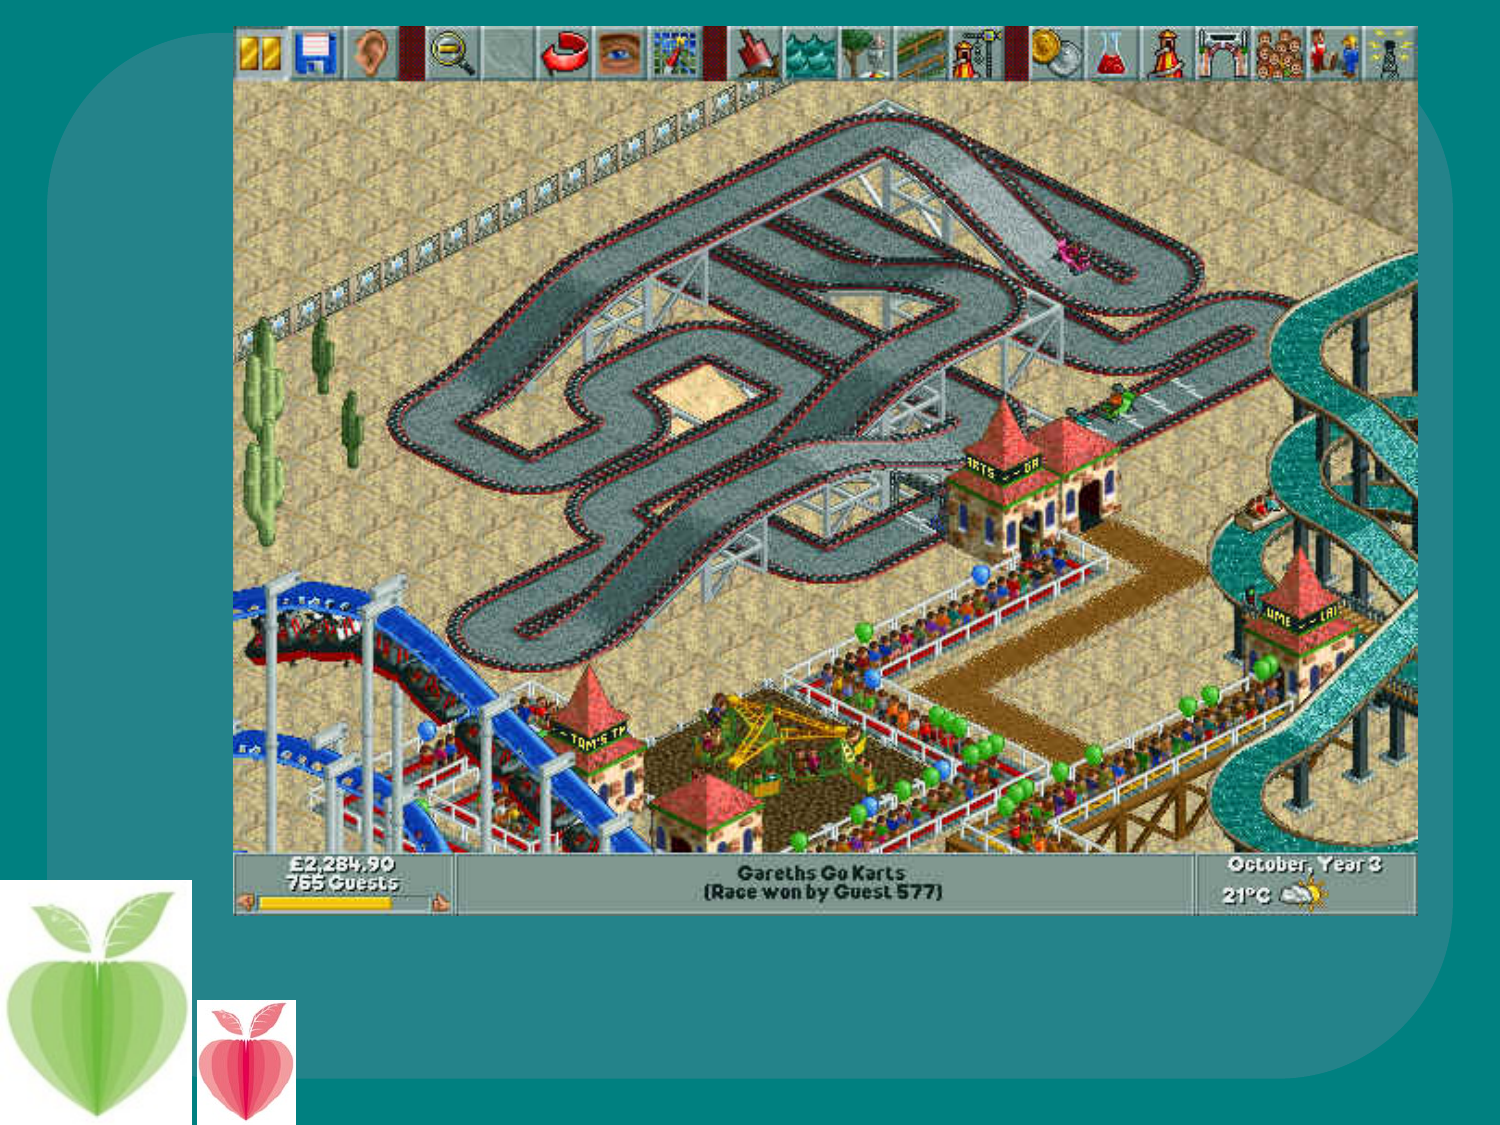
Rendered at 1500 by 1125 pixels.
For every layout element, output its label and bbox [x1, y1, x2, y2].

picture [197, 1000, 296, 1125]
picture [0, 880, 192, 1125]
list [231, 25, 1420, 917]
